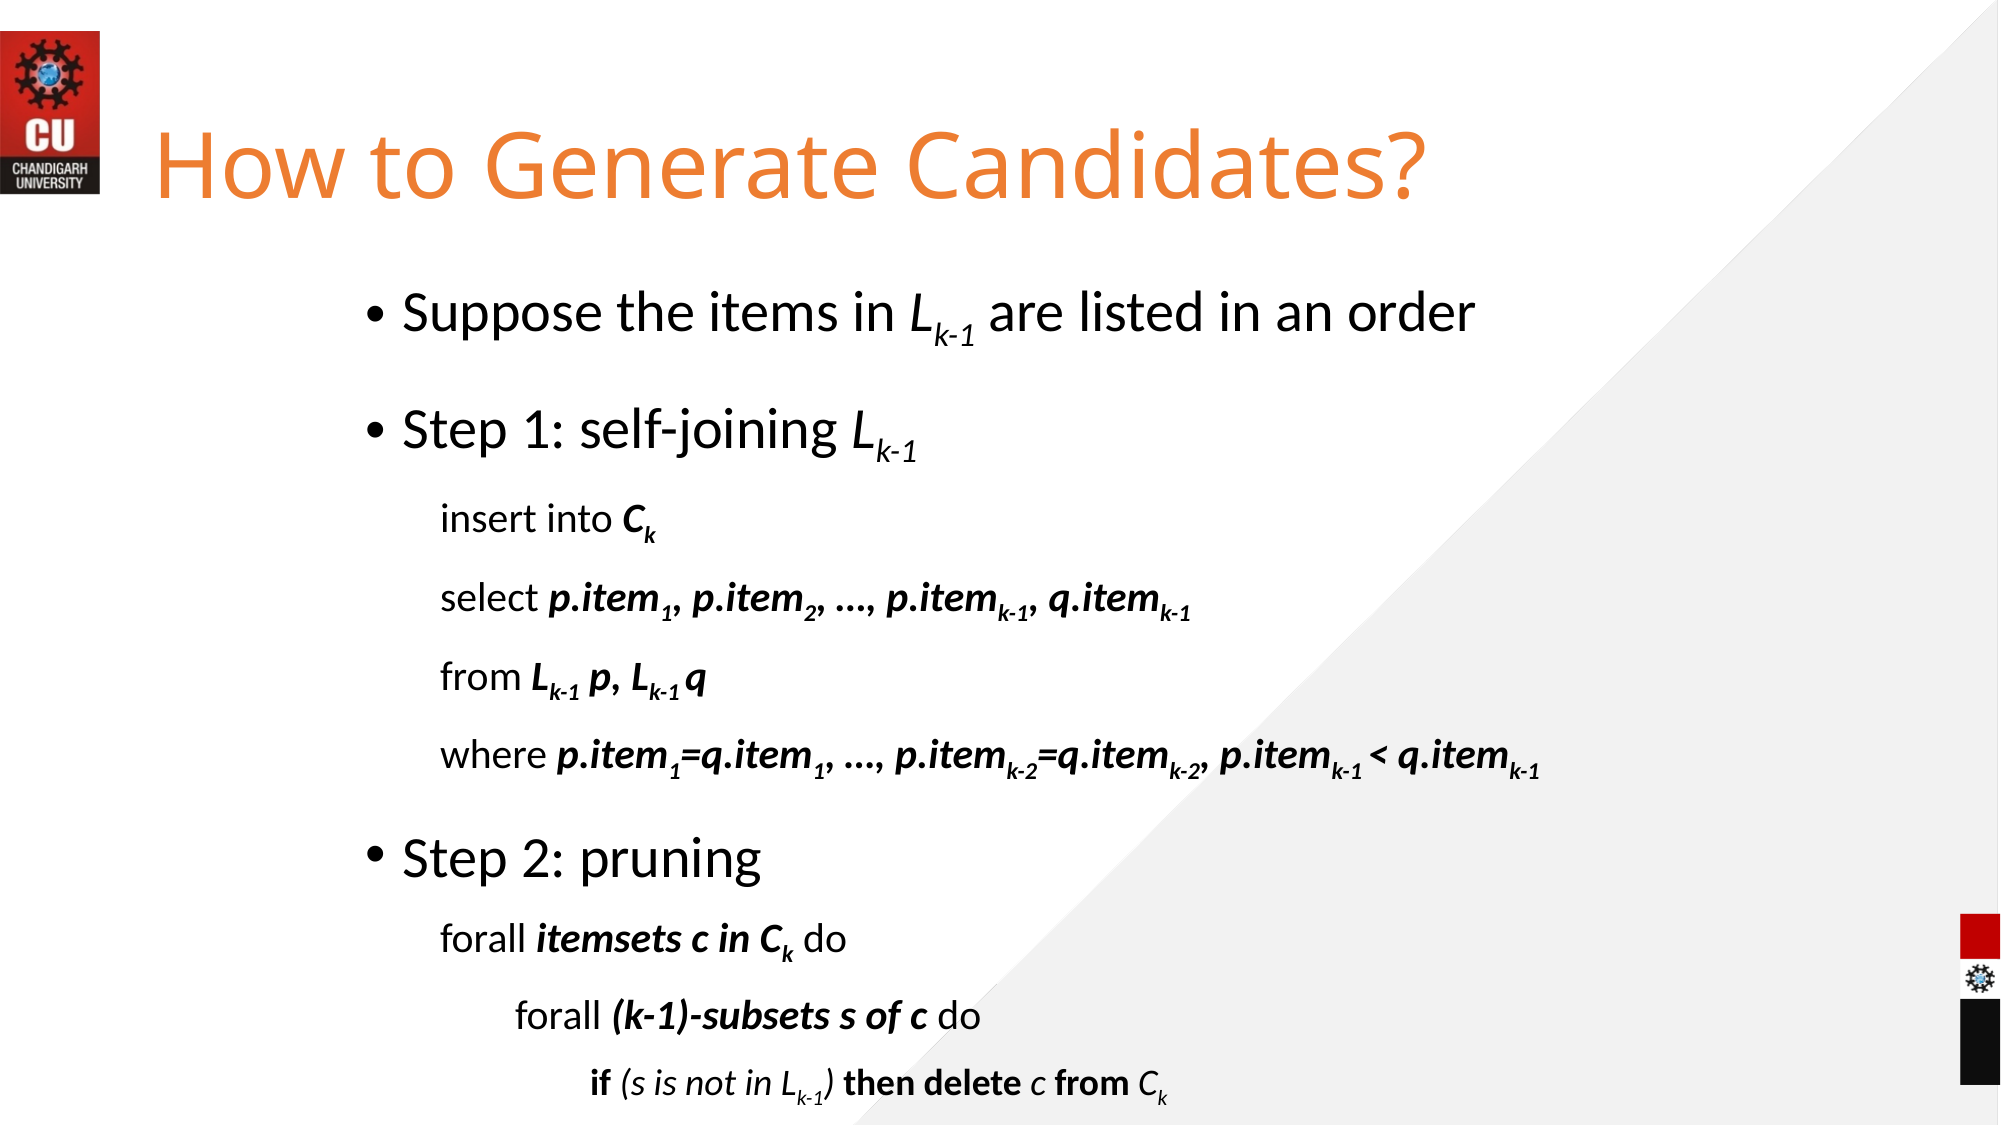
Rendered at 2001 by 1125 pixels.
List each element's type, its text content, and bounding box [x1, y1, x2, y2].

list Suppose the items in Lk-1 are listed in an order Step 1: self-joining Lk-1 insert into Ck select p.item1, p.item2, …, p.itemk-1, q.itemk-1 from Lk-1 p, Lk-1 q where p.item1=q.item1, …, p.itemk-2=q.itemk-2, p.itemk-1 < q.itemk-1 Step 2: pruning forall itemsets c in Ck do forall (k-1)-subsets s of c do if (s is not in Lk-1) then delete c from Ck [350, 249, 1700, 1050]
picture [0, 0, 2001, 1125]
title How to Generate Candidates? [137, 59, 1863, 278]
